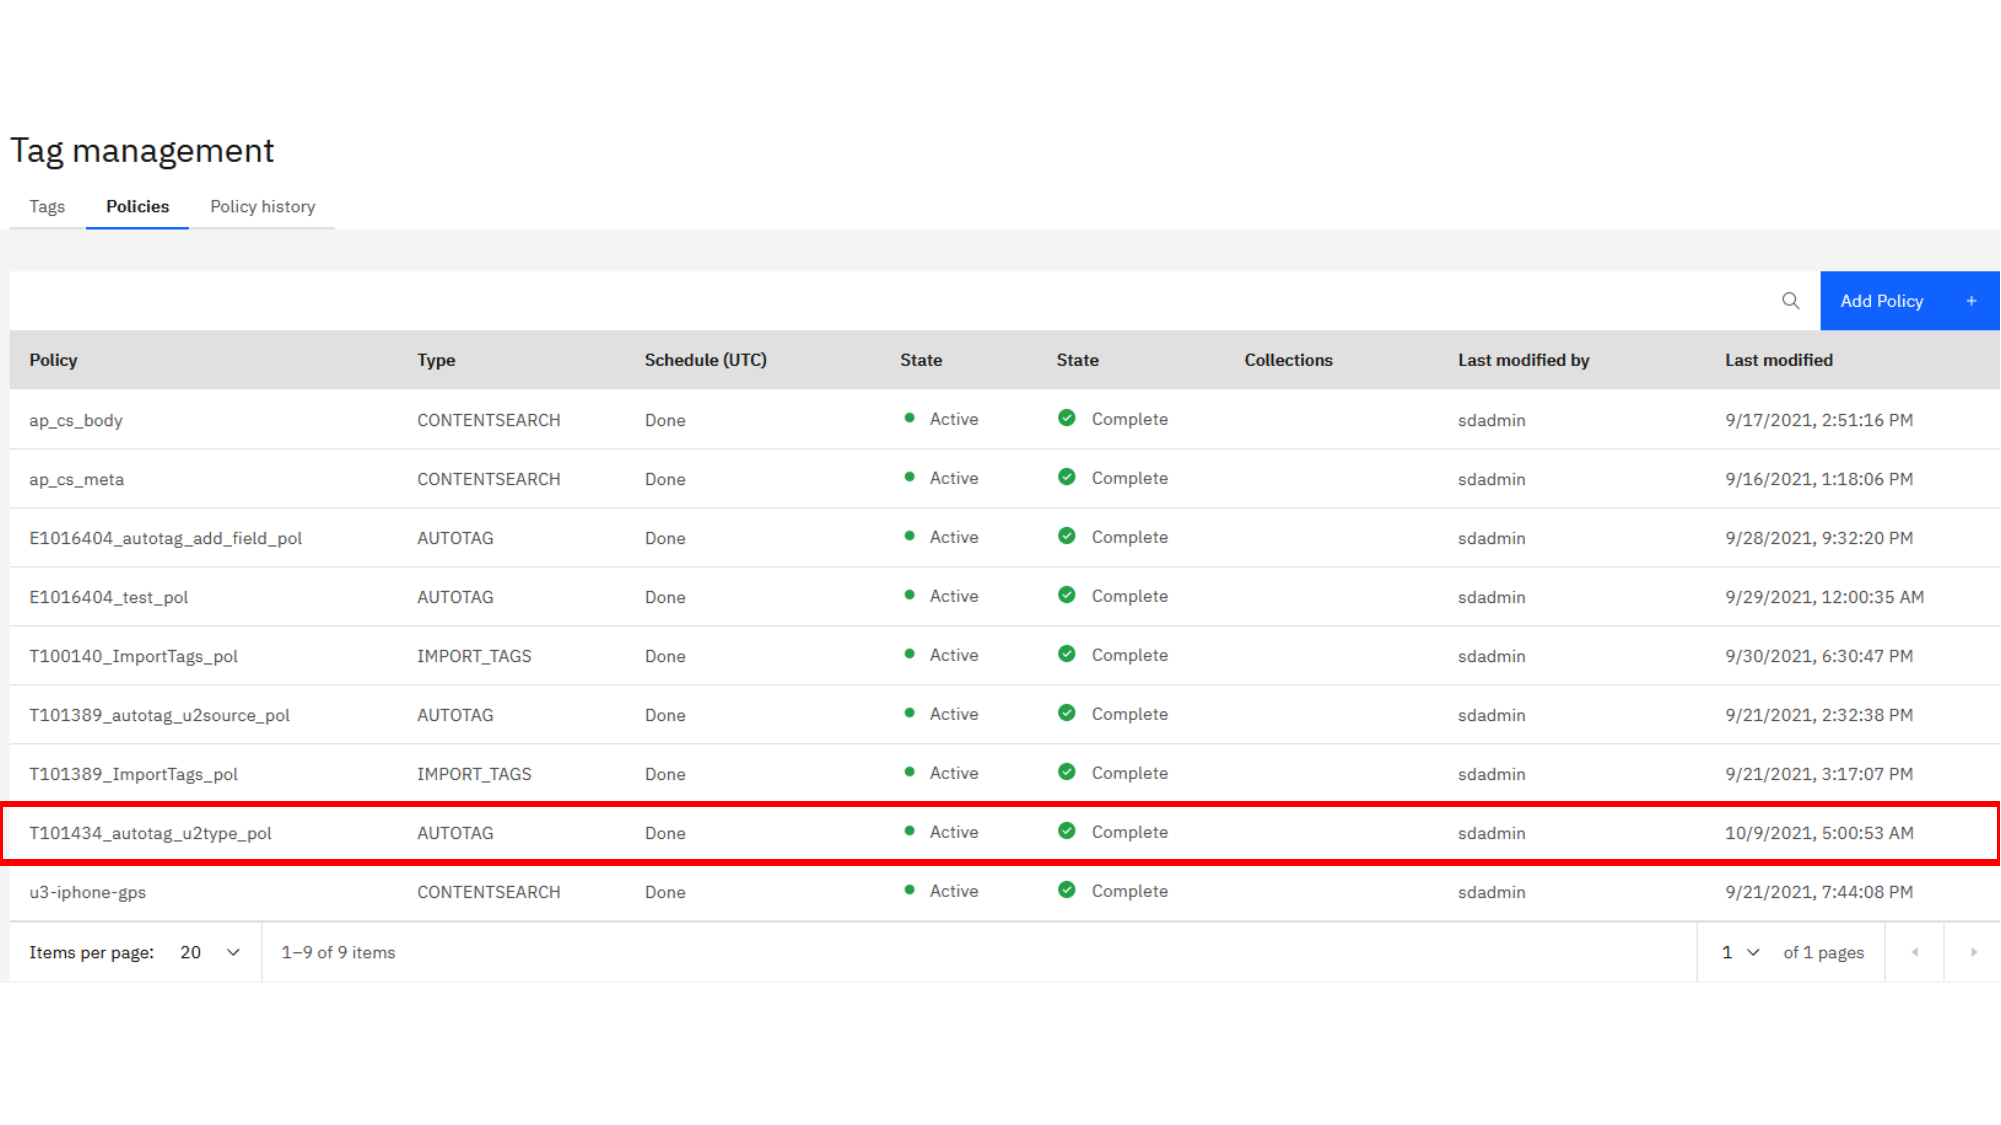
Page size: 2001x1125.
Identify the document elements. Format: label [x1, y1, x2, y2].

picture [0, 119, 2000, 984]
